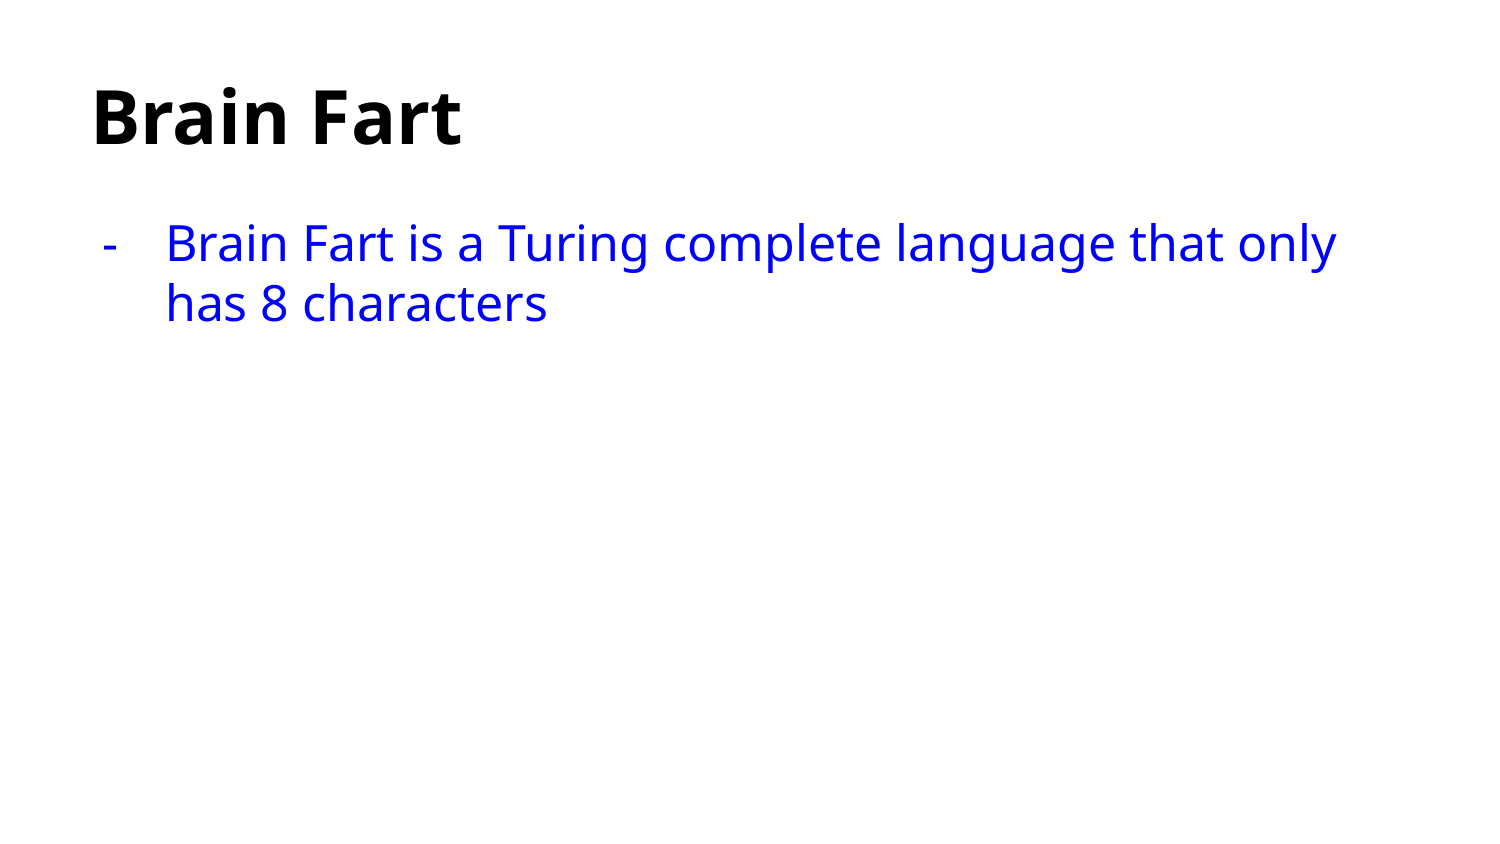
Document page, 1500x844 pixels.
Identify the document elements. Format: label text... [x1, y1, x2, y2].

title Brain Fart [75, 33, 1425, 175]
list Brain Fart is a Turing complete language that only has 8 characters [75, 196, 1406, 745]
